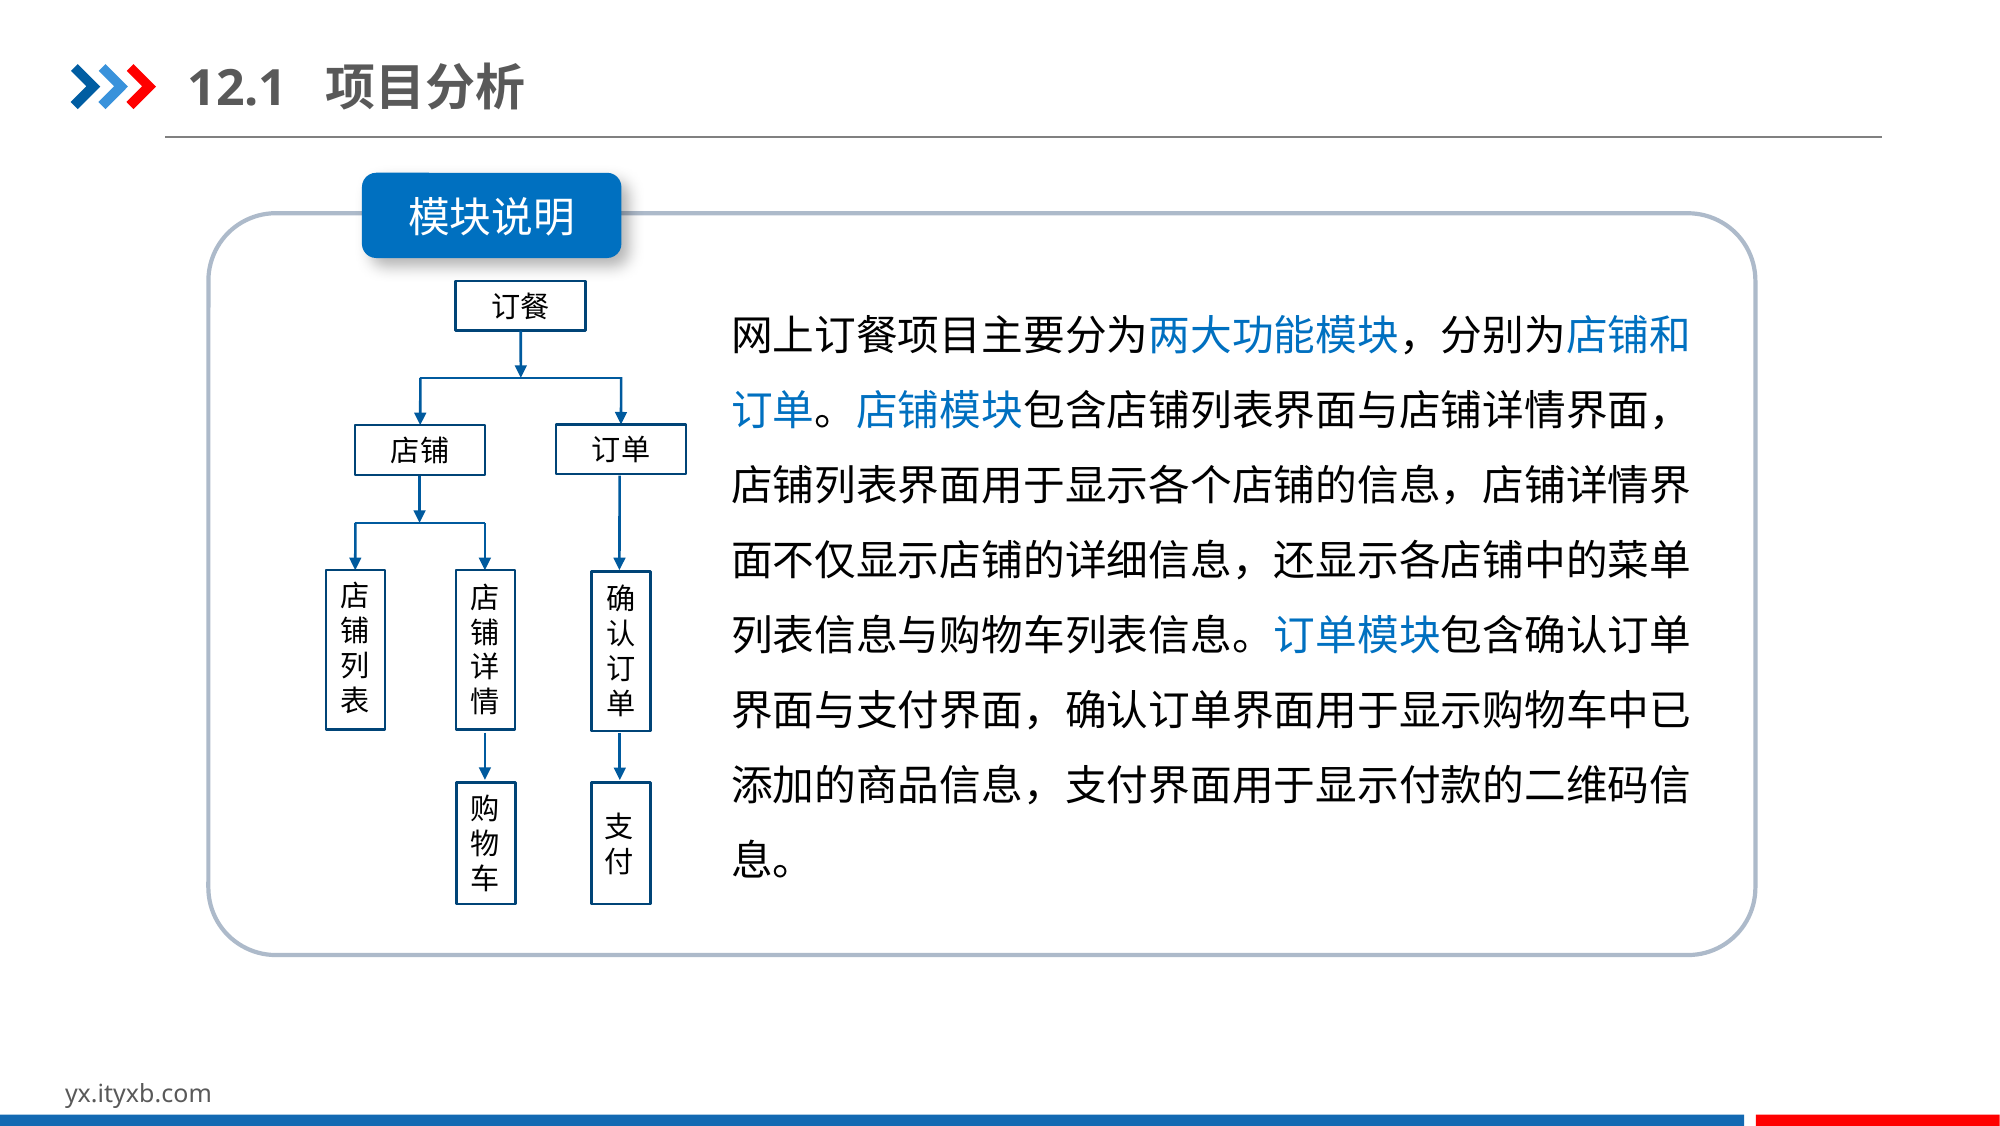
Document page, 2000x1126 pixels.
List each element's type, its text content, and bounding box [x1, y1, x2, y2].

text_box 网上订餐项目主要分为两大功能模块，分别为店铺和订单。店铺模块包含店铺列表界面与店铺详情界面，店铺列表界面用于显示各个店铺的信息，店铺详情界面不仅显示店铺的详细信息，还显示各店铺中的菜单列表信息与购物车列表信息。订单模块包含确认订单界面与支付界面，确认订单界面用于显示购物车中已添加的商品信息，支付界面用于显示付款的二维码信息。 [716, 276, 1737, 891]
text_box 店铺列表 [325, 570, 385, 725]
text_box 店铺 [355, 425, 486, 475]
text_box 模块说明 [359, 170, 624, 261]
text_box 确认订单 [591, 573, 651, 728]
text_box [590, 781, 653, 906]
text_box [590, 569, 653, 733]
text_box 订餐 [455, 280, 586, 331]
text_box [454, 568, 517, 732]
text_box 订单 [556, 424, 687, 475]
text_box 12.1 项目分析 [187, 43, 827, 127]
text_box [206, 211, 1758, 958]
text_box [455, 781, 518, 906]
text_box [324, 568, 387, 732]
text_box 支付 [589, 800, 649, 886]
